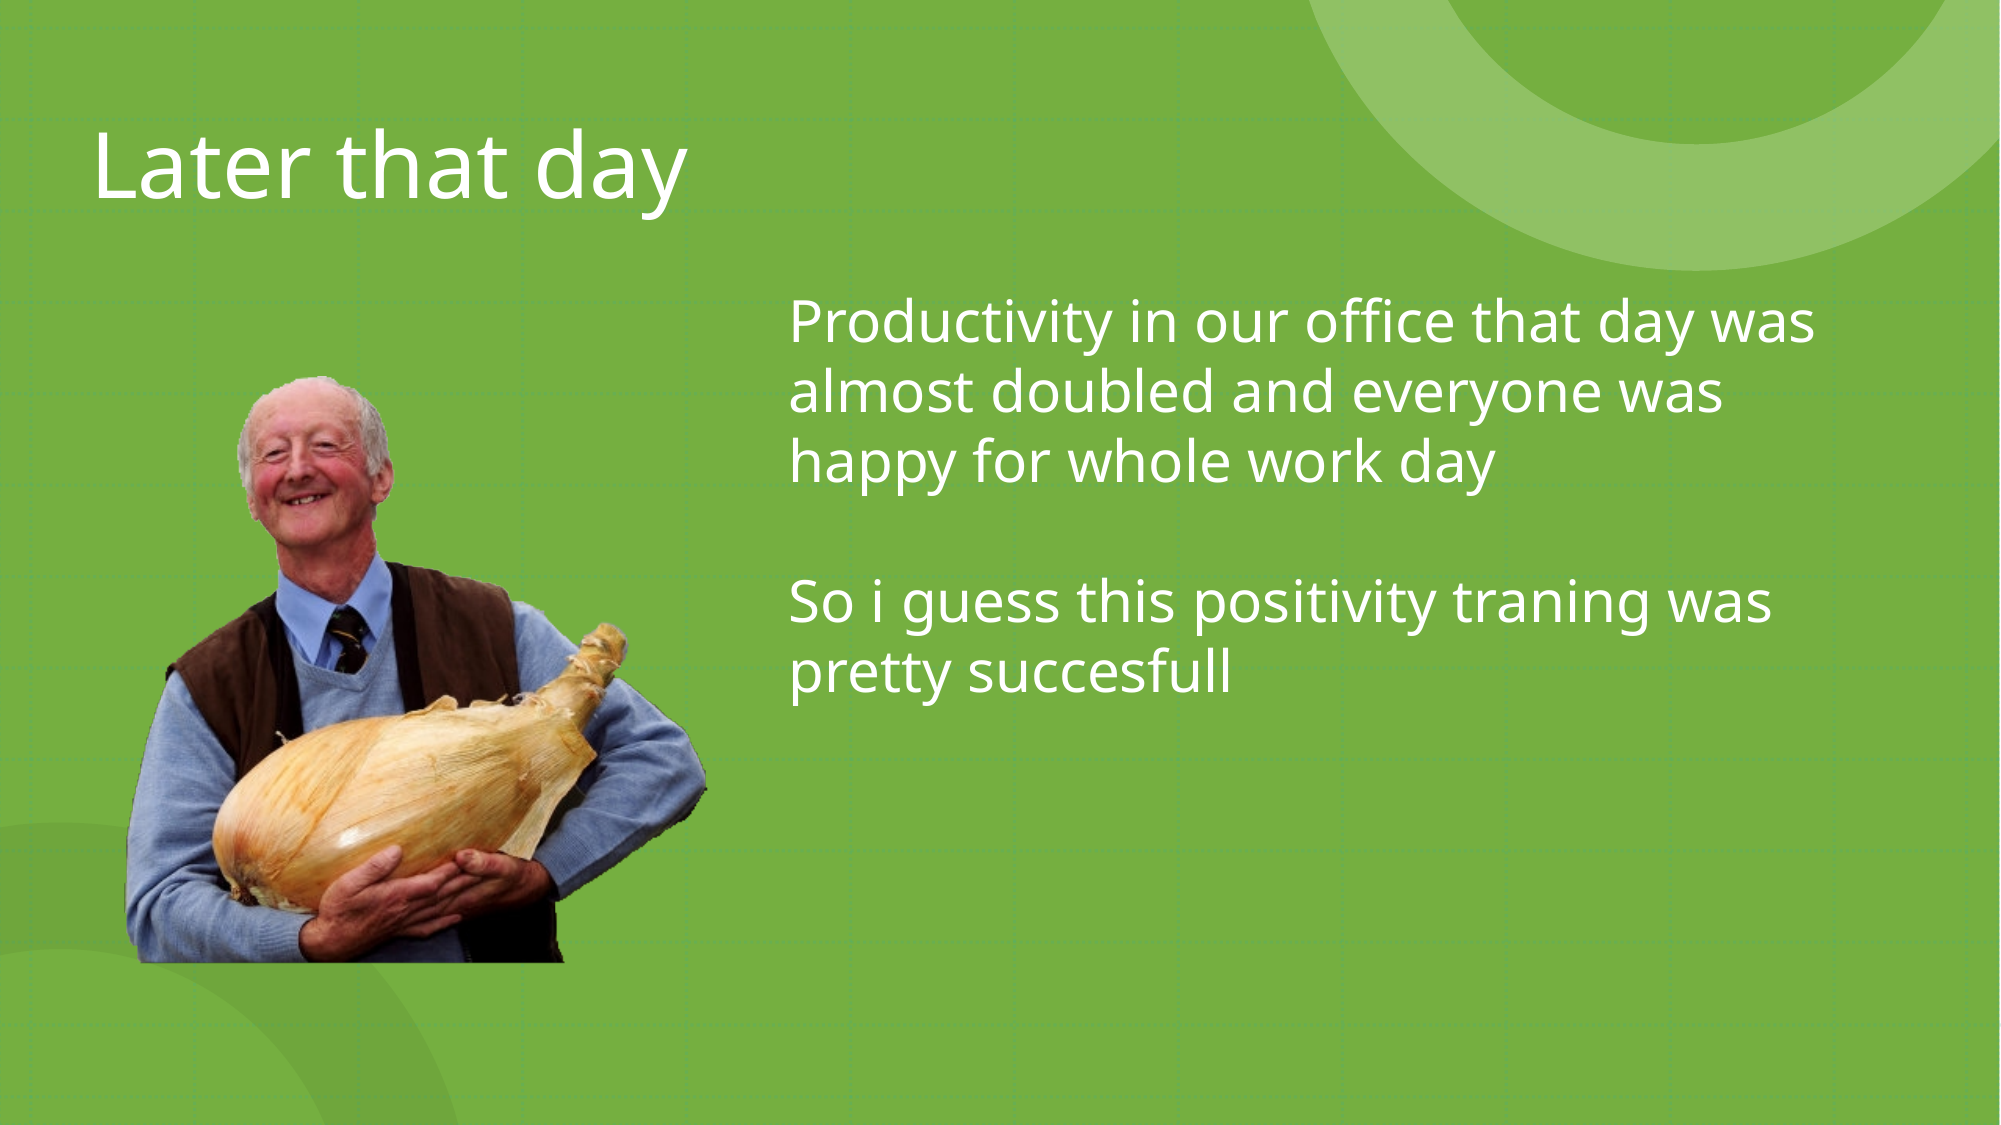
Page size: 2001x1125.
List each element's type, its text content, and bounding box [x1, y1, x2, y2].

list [17, 376, 817, 982]
text_box Productivity in our office that day was almost doubled and everyone was happy for whole work day So i guess this positivity traning was pretty succesfull [773, 277, 1883, 712]
title Later that day [75, 59, 1834, 278]
